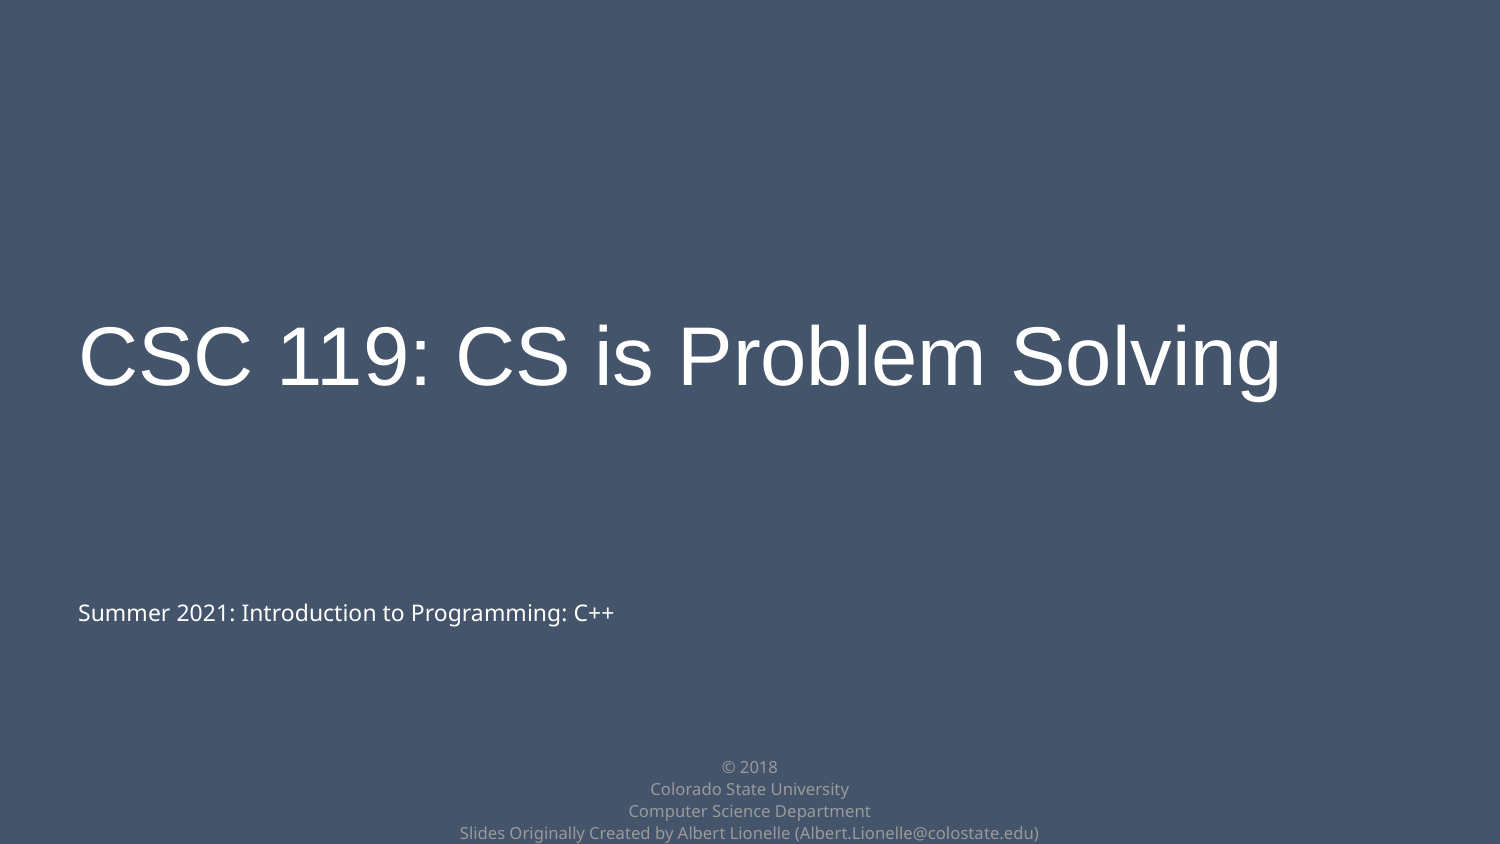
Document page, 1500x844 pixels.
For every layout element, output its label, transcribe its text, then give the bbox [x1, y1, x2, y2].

list © 2018 Colorado State University Computer Science Department Slides Originally Created by Albert Lionelle (Albert.Lionelle@colostate.edu) [0, 745, 1500, 844]
list CSC 119: CS is Problem Solving [68, 292, 1432, 514]
list Summer 2021: Introduction to Programming: C++ [68, 582, 1432, 709]
